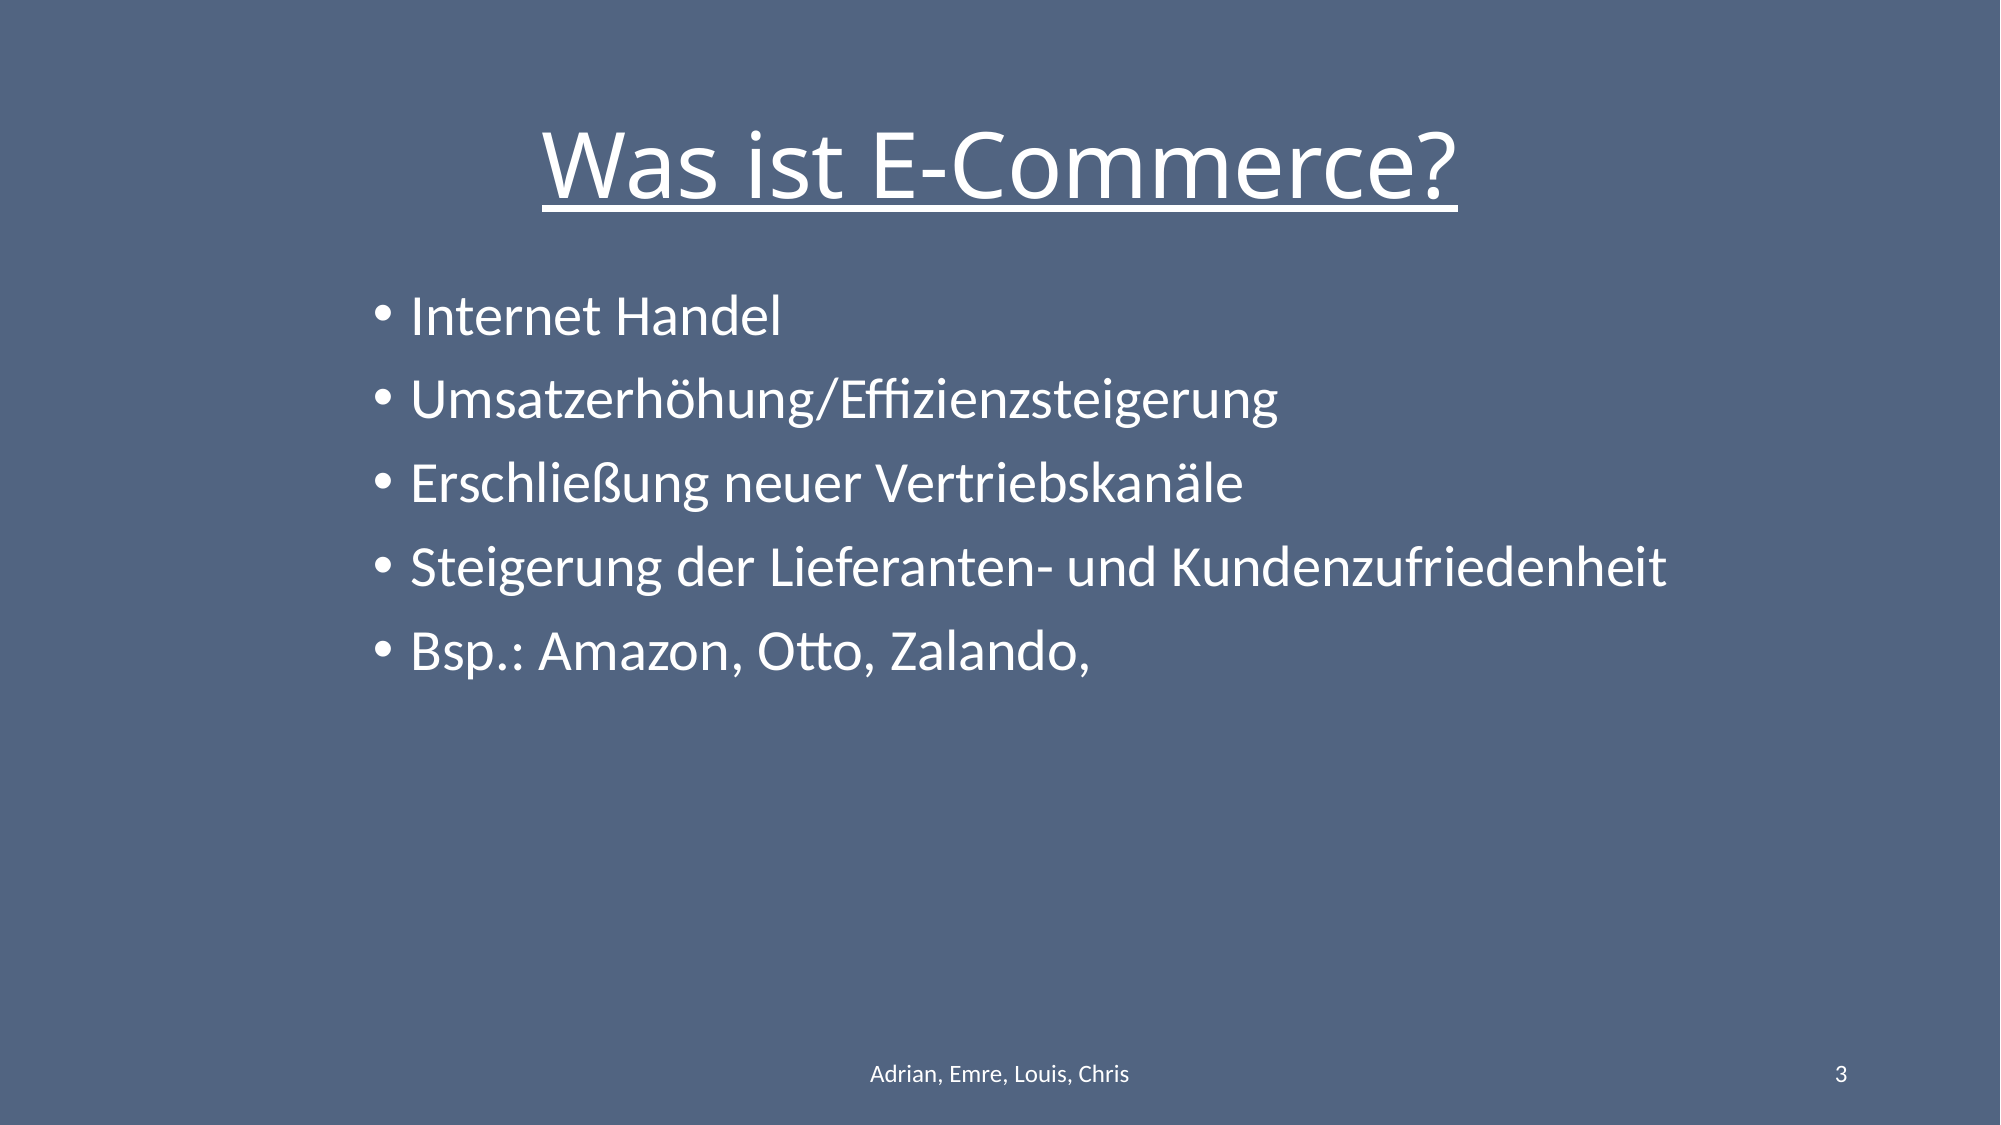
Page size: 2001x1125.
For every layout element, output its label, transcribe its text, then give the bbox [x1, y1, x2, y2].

footer Adrian, Emre, Louis, Chris [662, 1042, 1338, 1103]
title Was ist E-Commerce? [137, 59, 1863, 278]
slide_number 3 [1412, 1042, 1863, 1103]
list Internet Handel Umsatzerhöhung/Effizienzsteigerung Erschließung neuer Vertriebskanäle Steigerung der Lieferanten- und Kundenzufriedenheit Bsp.: Amazon, Otto, Zalando, [357, 277, 1736, 992]
